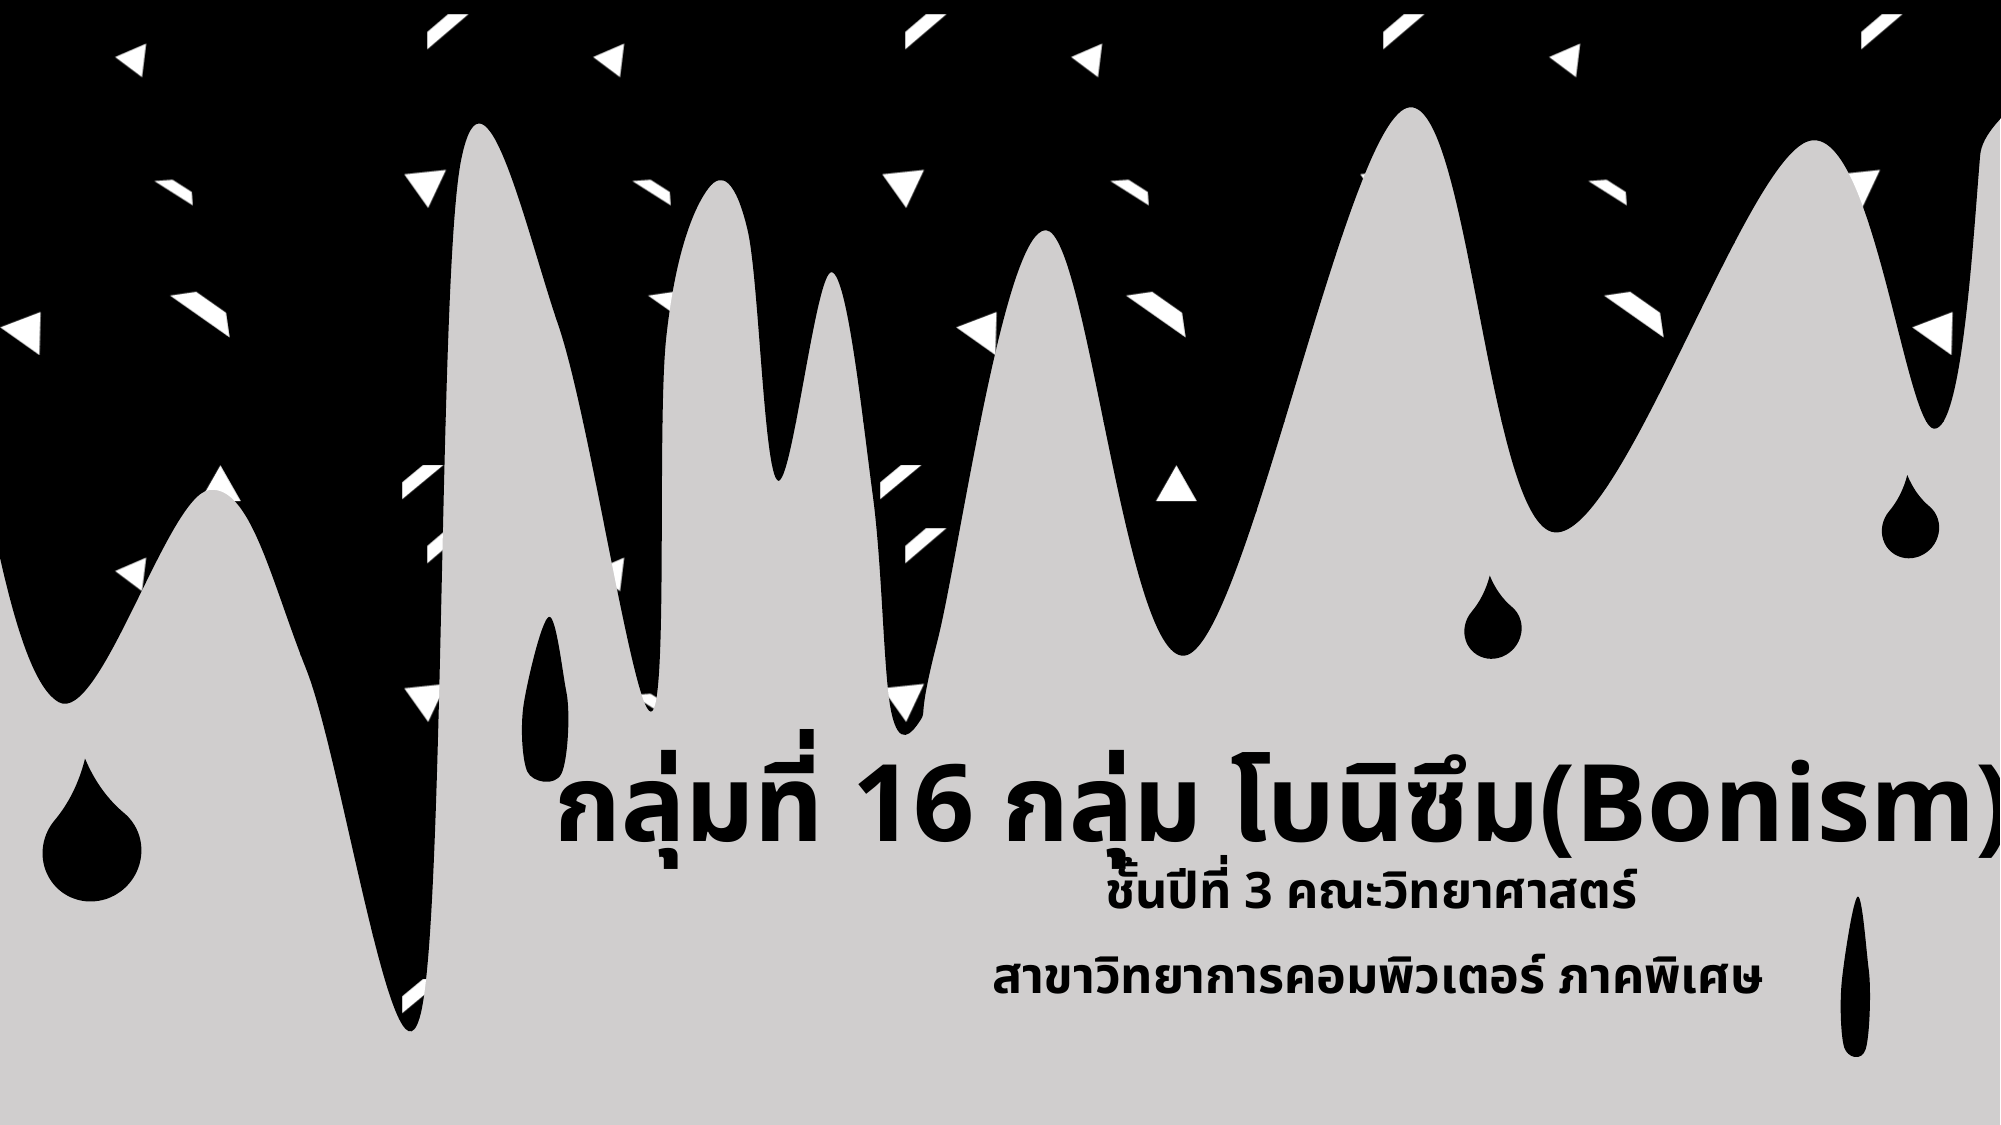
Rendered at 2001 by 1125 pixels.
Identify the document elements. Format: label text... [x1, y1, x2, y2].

text_box [1880, 471, 1941, 560]
text_box [1839, 895, 1872, 1059]
text_box [0, 0, 2000, 1033]
title กลุ่มที่ 16 กลุ่ม โบนิซึม(Bonism) [533, 629, 2000, 881]
subtitle ชั้นปีที่ 3 คณะวิทยาศาสตร์ สาขาวิทยาการคอมพิวเตอร์ ภาคพิเศษ [845, 847, 1911, 1018]
text_box [520, 615, 570, 783]
text_box [41, 755, 143, 903]
text_box [1463, 572, 1523, 660]
